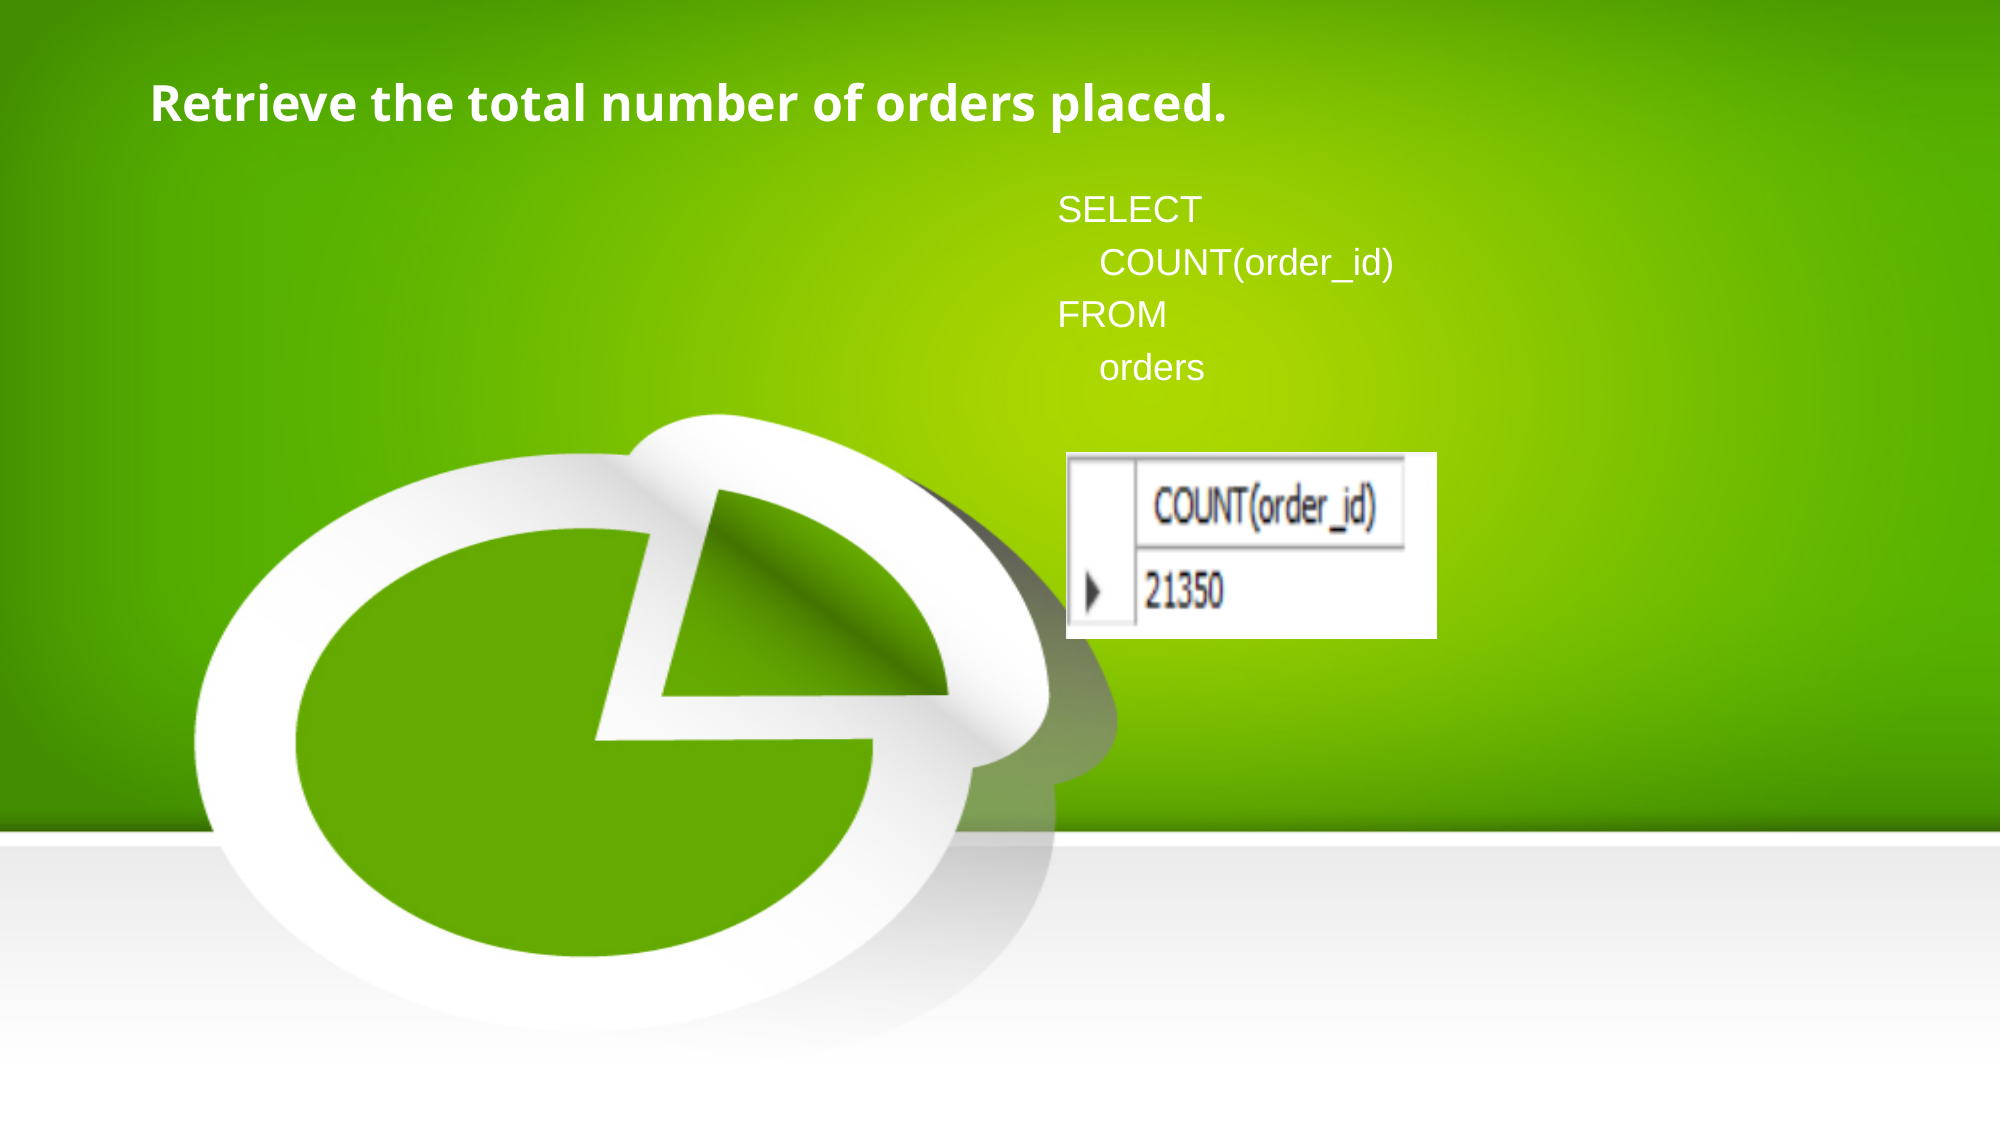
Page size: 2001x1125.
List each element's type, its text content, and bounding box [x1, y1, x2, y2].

title Retrieve the total number of orders placed. [72, 24, 1306, 179]
subtitle SELECT COUNT(order_id) FROM orders [1042, 177, 1965, 913]
picture [0, 0, 2000, 1125]
